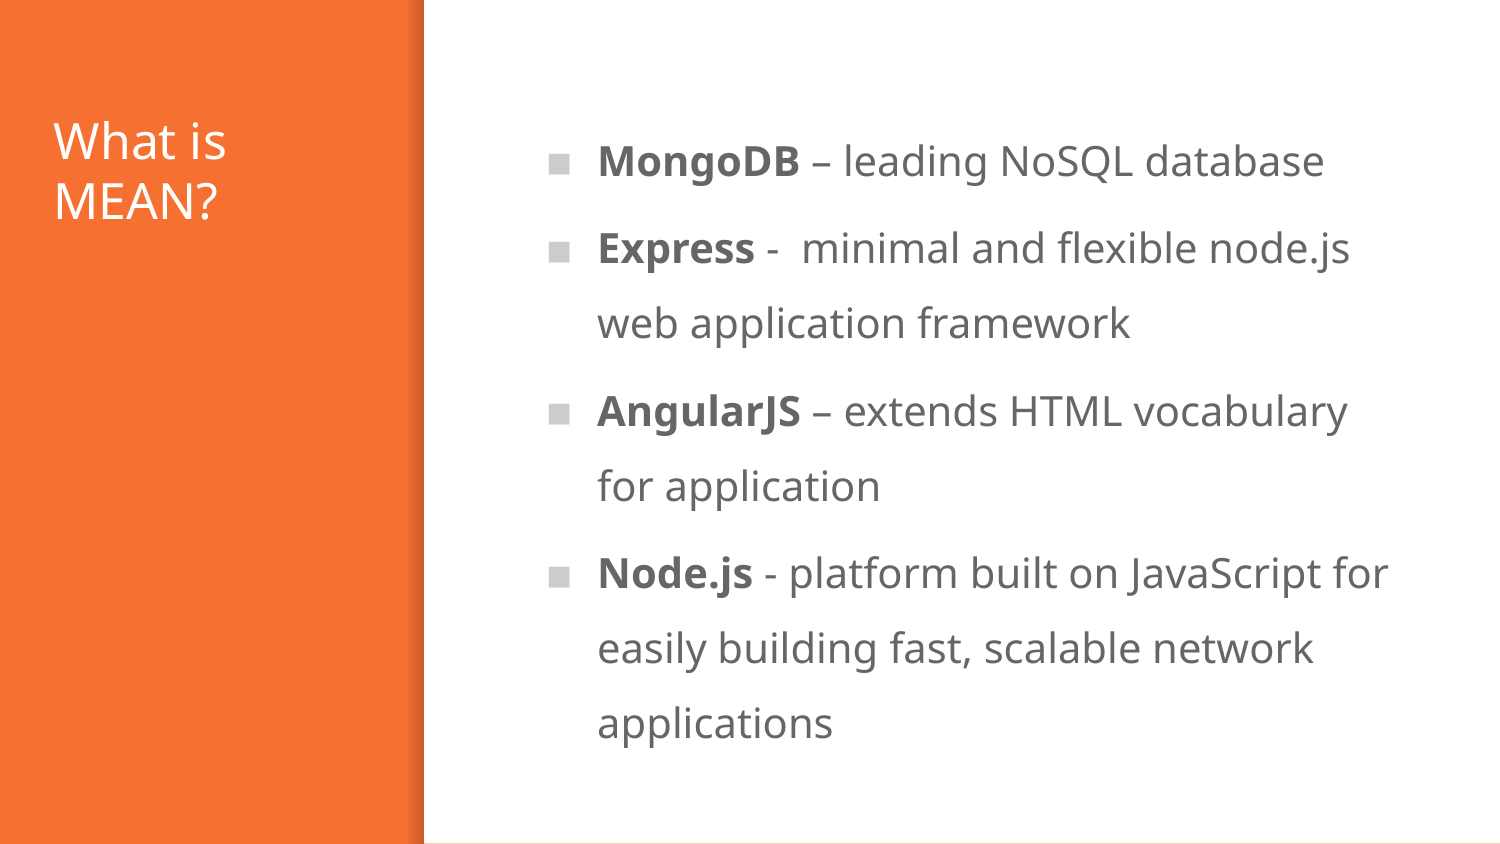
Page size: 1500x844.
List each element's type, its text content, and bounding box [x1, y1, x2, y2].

list MongoDB – leading NoSQL database Express - minimal and flexible node.js web application framework AngularJS – extends HTML vocabulary for application Node.js - platform built on JavaScript for easily building fast, scalable network applications [506, 94, 1425, 748]
title What is MEAN? [38, 94, 375, 748]
